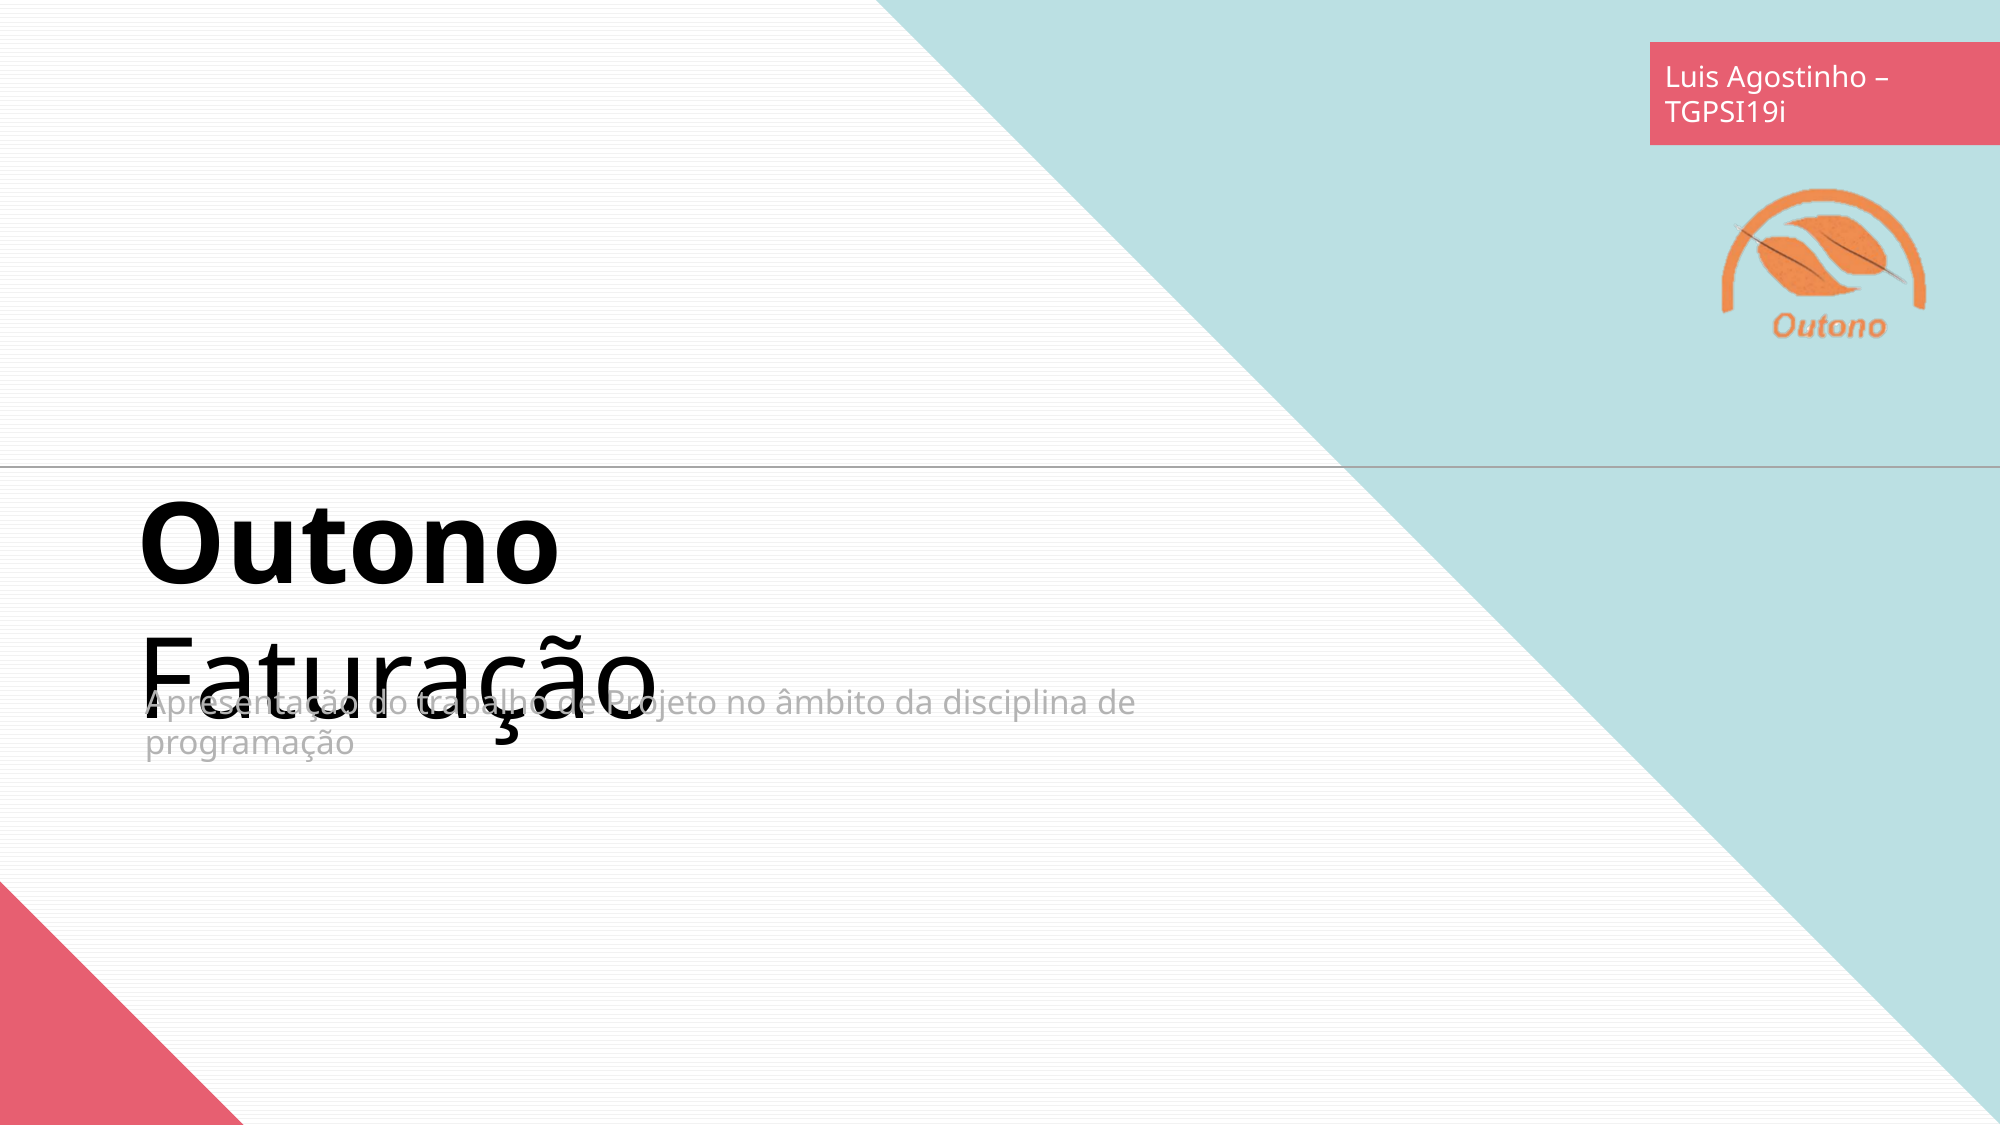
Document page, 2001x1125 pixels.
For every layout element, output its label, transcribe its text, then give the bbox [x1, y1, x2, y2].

text_box Apresentação do trabalho de Projeto no âmbito da disciplina de programação [145, 681, 1220, 802]
text_box [874, 0, 2000, 466]
text_box Luis Agostinho – TGPSI19i [1649, 41, 2000, 146]
picture [1650, 119, 2000, 373]
text_box [0, 879, 246, 1125]
text_box [1342, 468, 2000, 1125]
text_box Outono Faturação [121, 467, 1120, 748]
